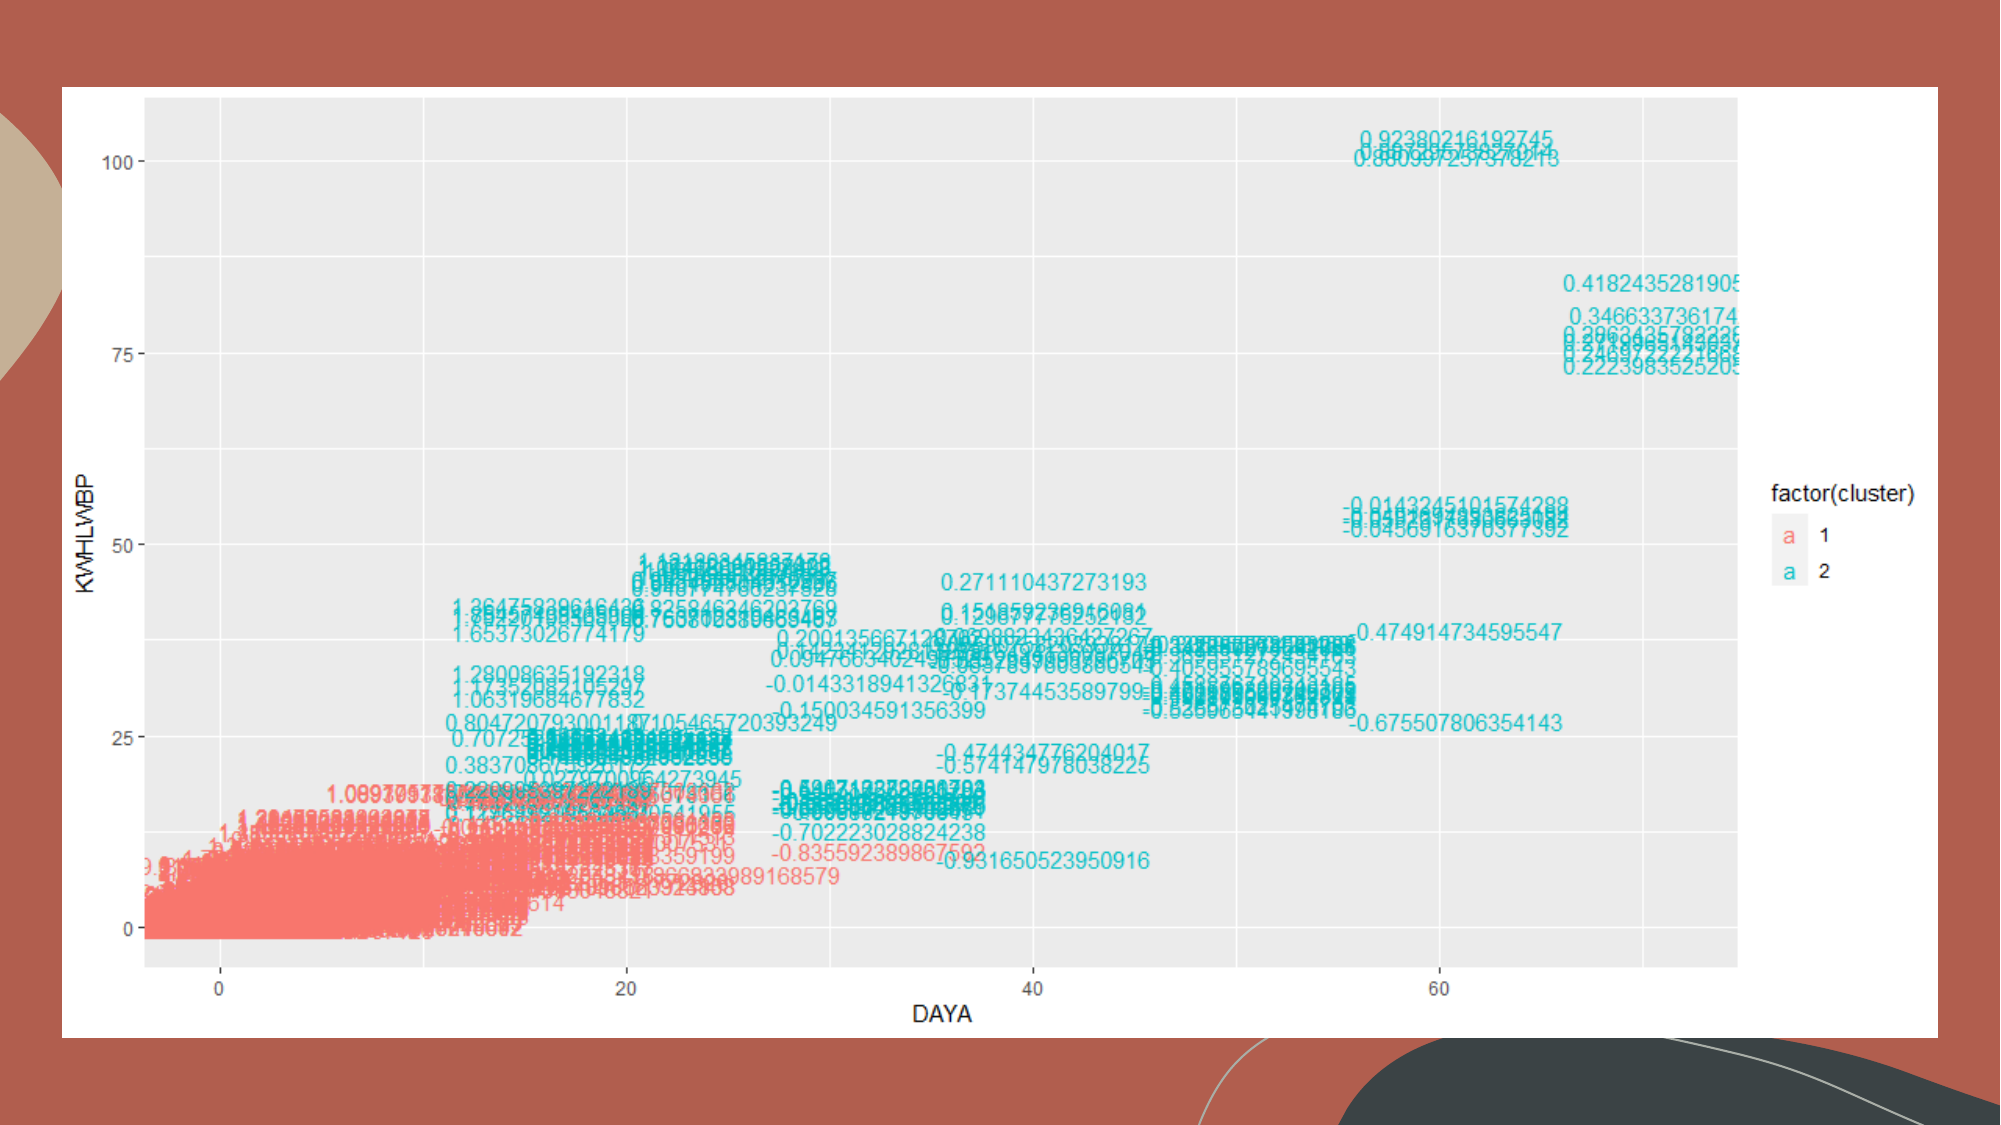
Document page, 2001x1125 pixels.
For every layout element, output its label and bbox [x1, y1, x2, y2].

picture [62, 87, 1938, 1038]
